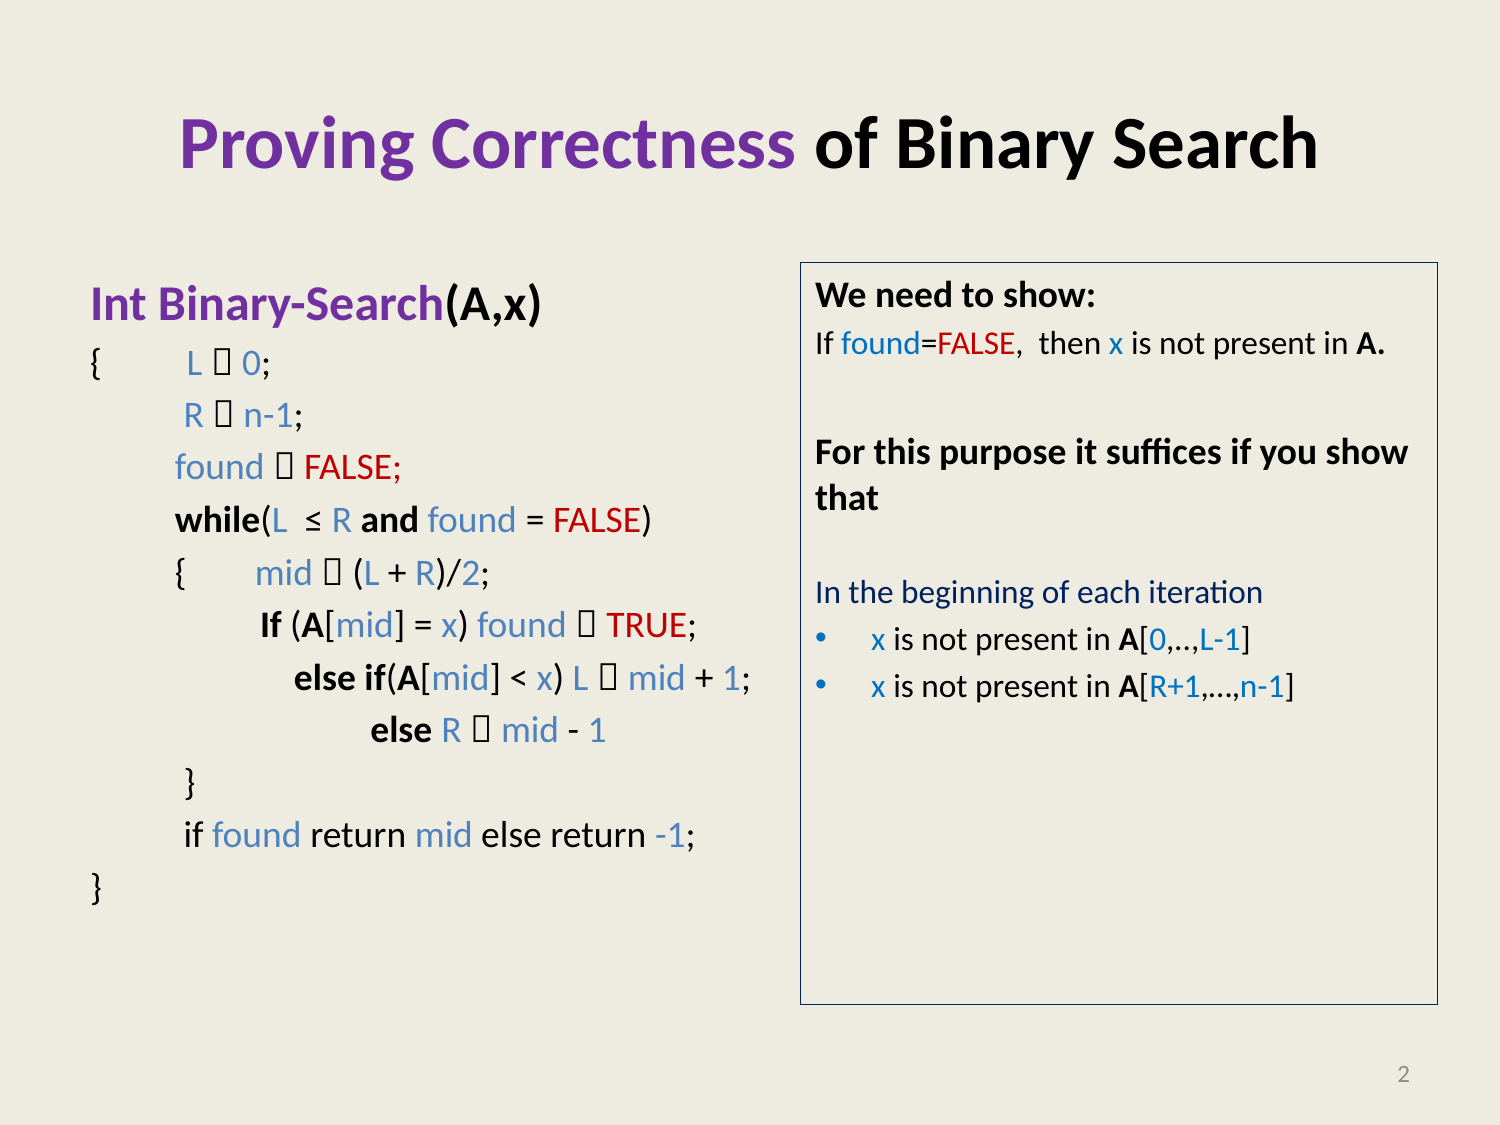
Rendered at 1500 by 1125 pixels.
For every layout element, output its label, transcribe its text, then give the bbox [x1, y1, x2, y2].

title Proving Correctness of Binary Search [75, 45, 1425, 233]
list Int Binary-Search(A,x) { L  0; R  n-1; found  FALSE; while(L ≤ R and found = FALSE) { mid  (L + R)/2; If (A[mid] = x) found  TRUE; else if(A[mid] < x) L  mid + 1; else R  mid - 1 } if found return mid else return -1; } [75, 262, 788, 1005]
slide_number 2 [1074, 1042, 1425, 1103]
list We need to show: If found=FALSE, then x is not present in A. For this purpose it suffices if you show that In the beginning of each iteration x is not present in A[0,..,L-1] x is not present in A[R+1,…,n-1] [800, 262, 1438, 1005]
